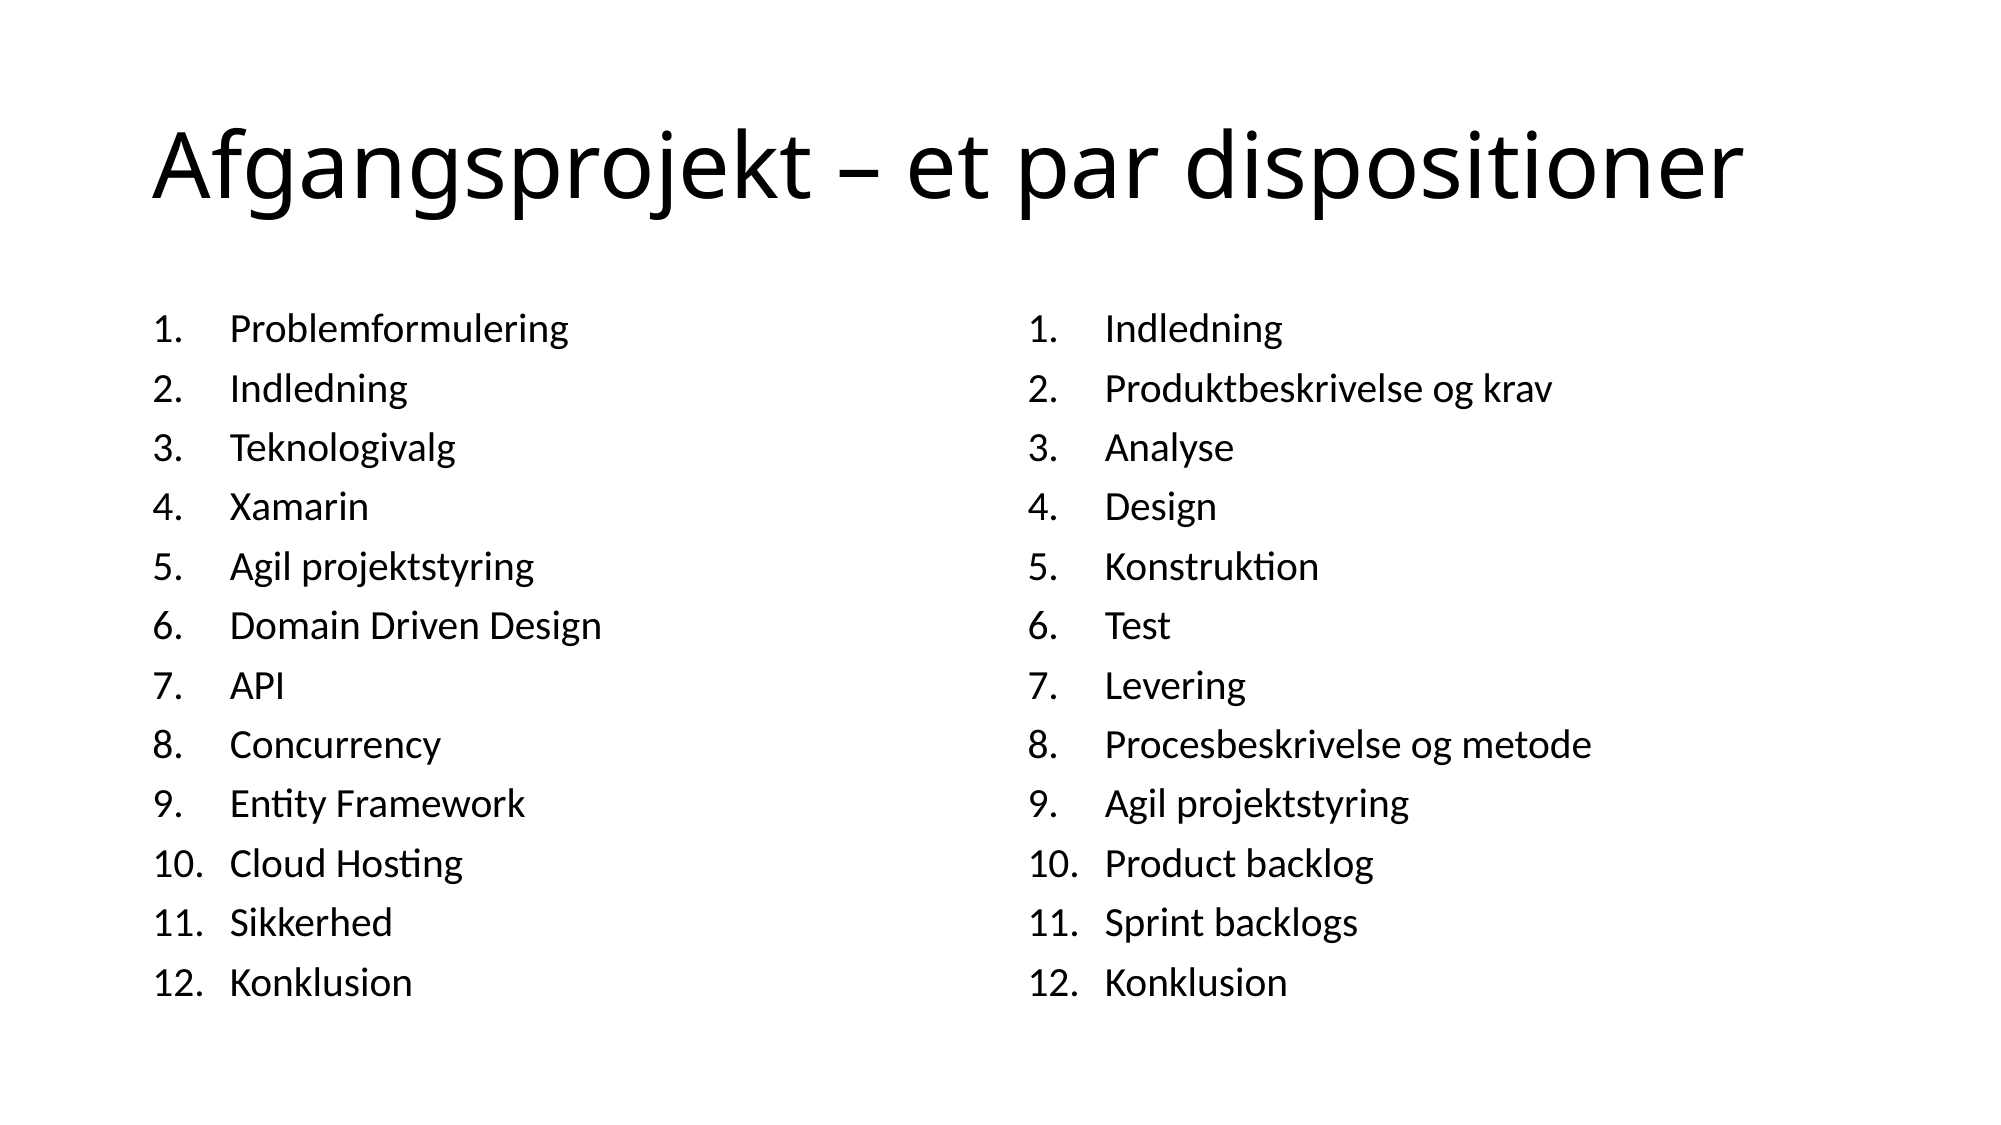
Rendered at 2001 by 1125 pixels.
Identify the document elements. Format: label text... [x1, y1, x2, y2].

list Indledning Produktbeskrivelse og krav Analyse Design Konstruktion Test Levering Procesbeskrivelse og metode Agil projektstyring Product backlog Sprint backlogs Konklusion [1012, 299, 1863, 1014]
list Problemformulering Indledning Teknologivalg Xamarin Agil projektstyring Domain Driven Design API Concurrency Entity Framework Cloud Hosting Sikkerhed Konklusion [137, 299, 988, 1014]
title Afgangsprojekt – et par dispositioner [137, 59, 1863, 278]
